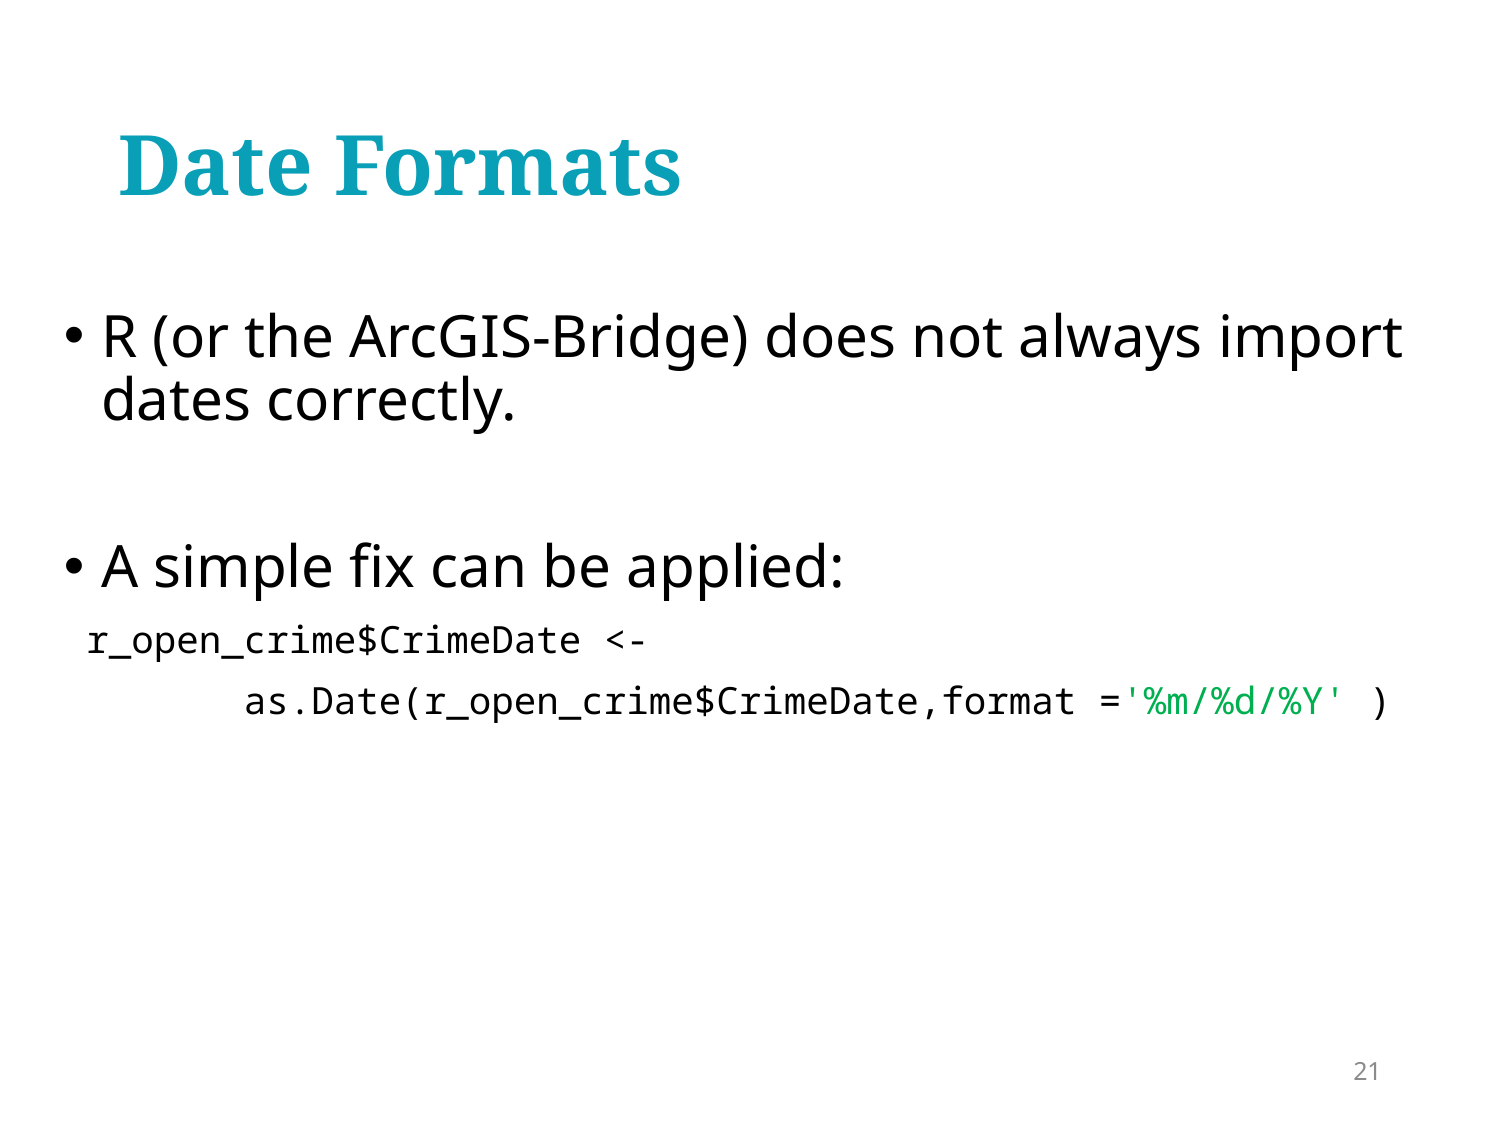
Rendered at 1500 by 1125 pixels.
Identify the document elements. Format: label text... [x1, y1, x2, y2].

title Date Formats [103, 59, 1397, 278]
slide_number 21 [1059, 1042, 1397, 1103]
list R (or the ArcGIS-Bridge) does not always import dates correctly. A simple fix can be applied: r_open_crime$CrimeDate <- as.Date(r_open_crime$CrimeDate,format ='%m/%d/%Y' ) [48, 299, 1500, 1014]
